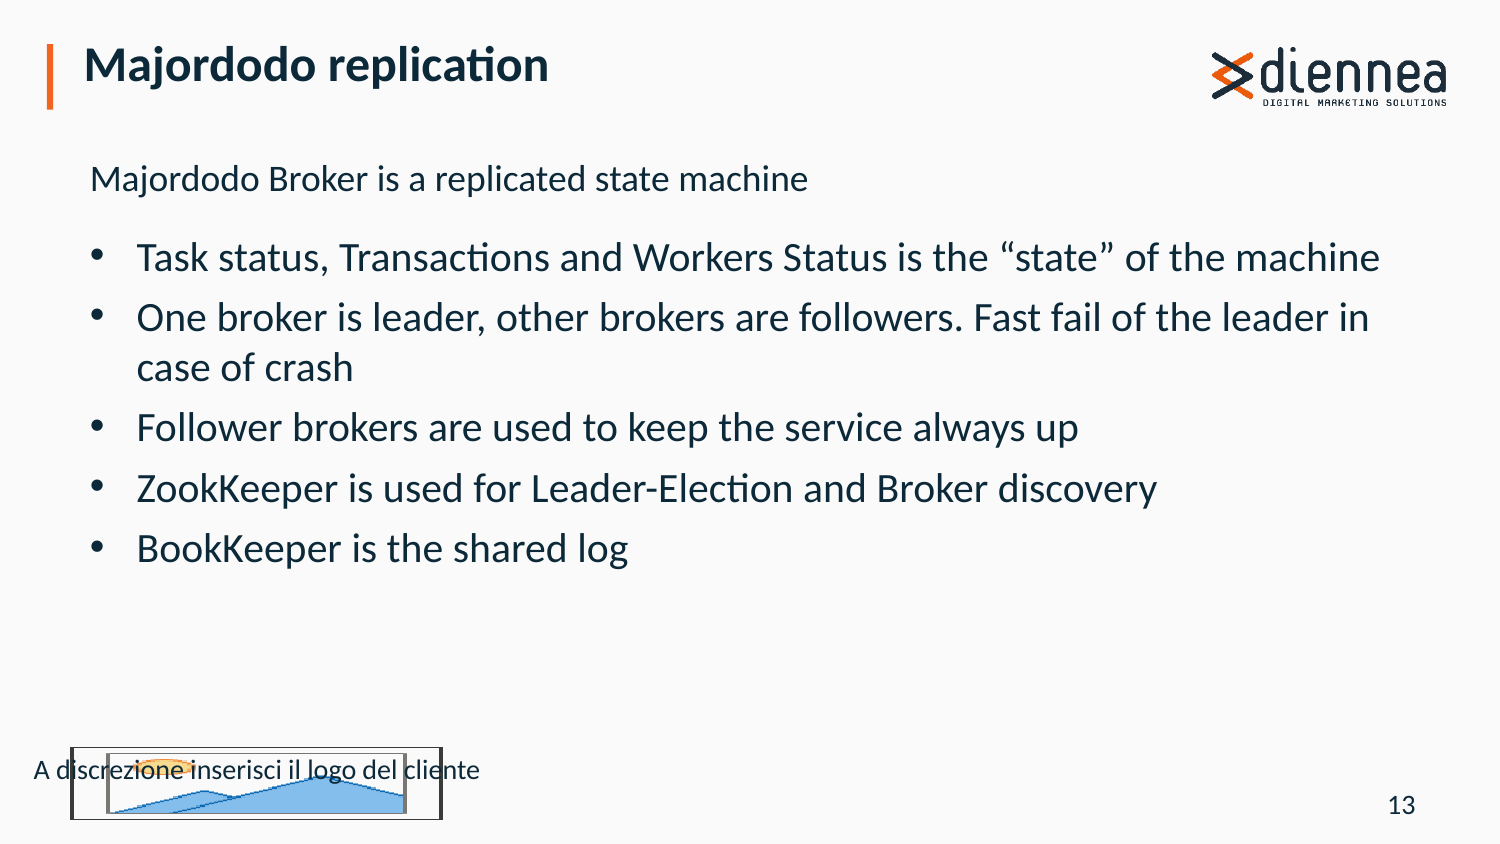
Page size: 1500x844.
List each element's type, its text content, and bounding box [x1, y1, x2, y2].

list Task status, Transactions and Workers Status is the “state” of the machine One broker is leader, other brokers are followers. Fast fail of the leader in case of crash Follower brokers are used to keep the service always up ZookKeeper is used for Leader-Election and Broker discovery BookKeeper is the shared log [75, 221, 1446, 697]
list Majordodo Broker is a replicated state machine [75, 146, 1322, 205]
picture [1212, 47, 1446, 106]
picture [57, 744, 457, 824]
title Majordodo replication [68, 52, 782, 106]
